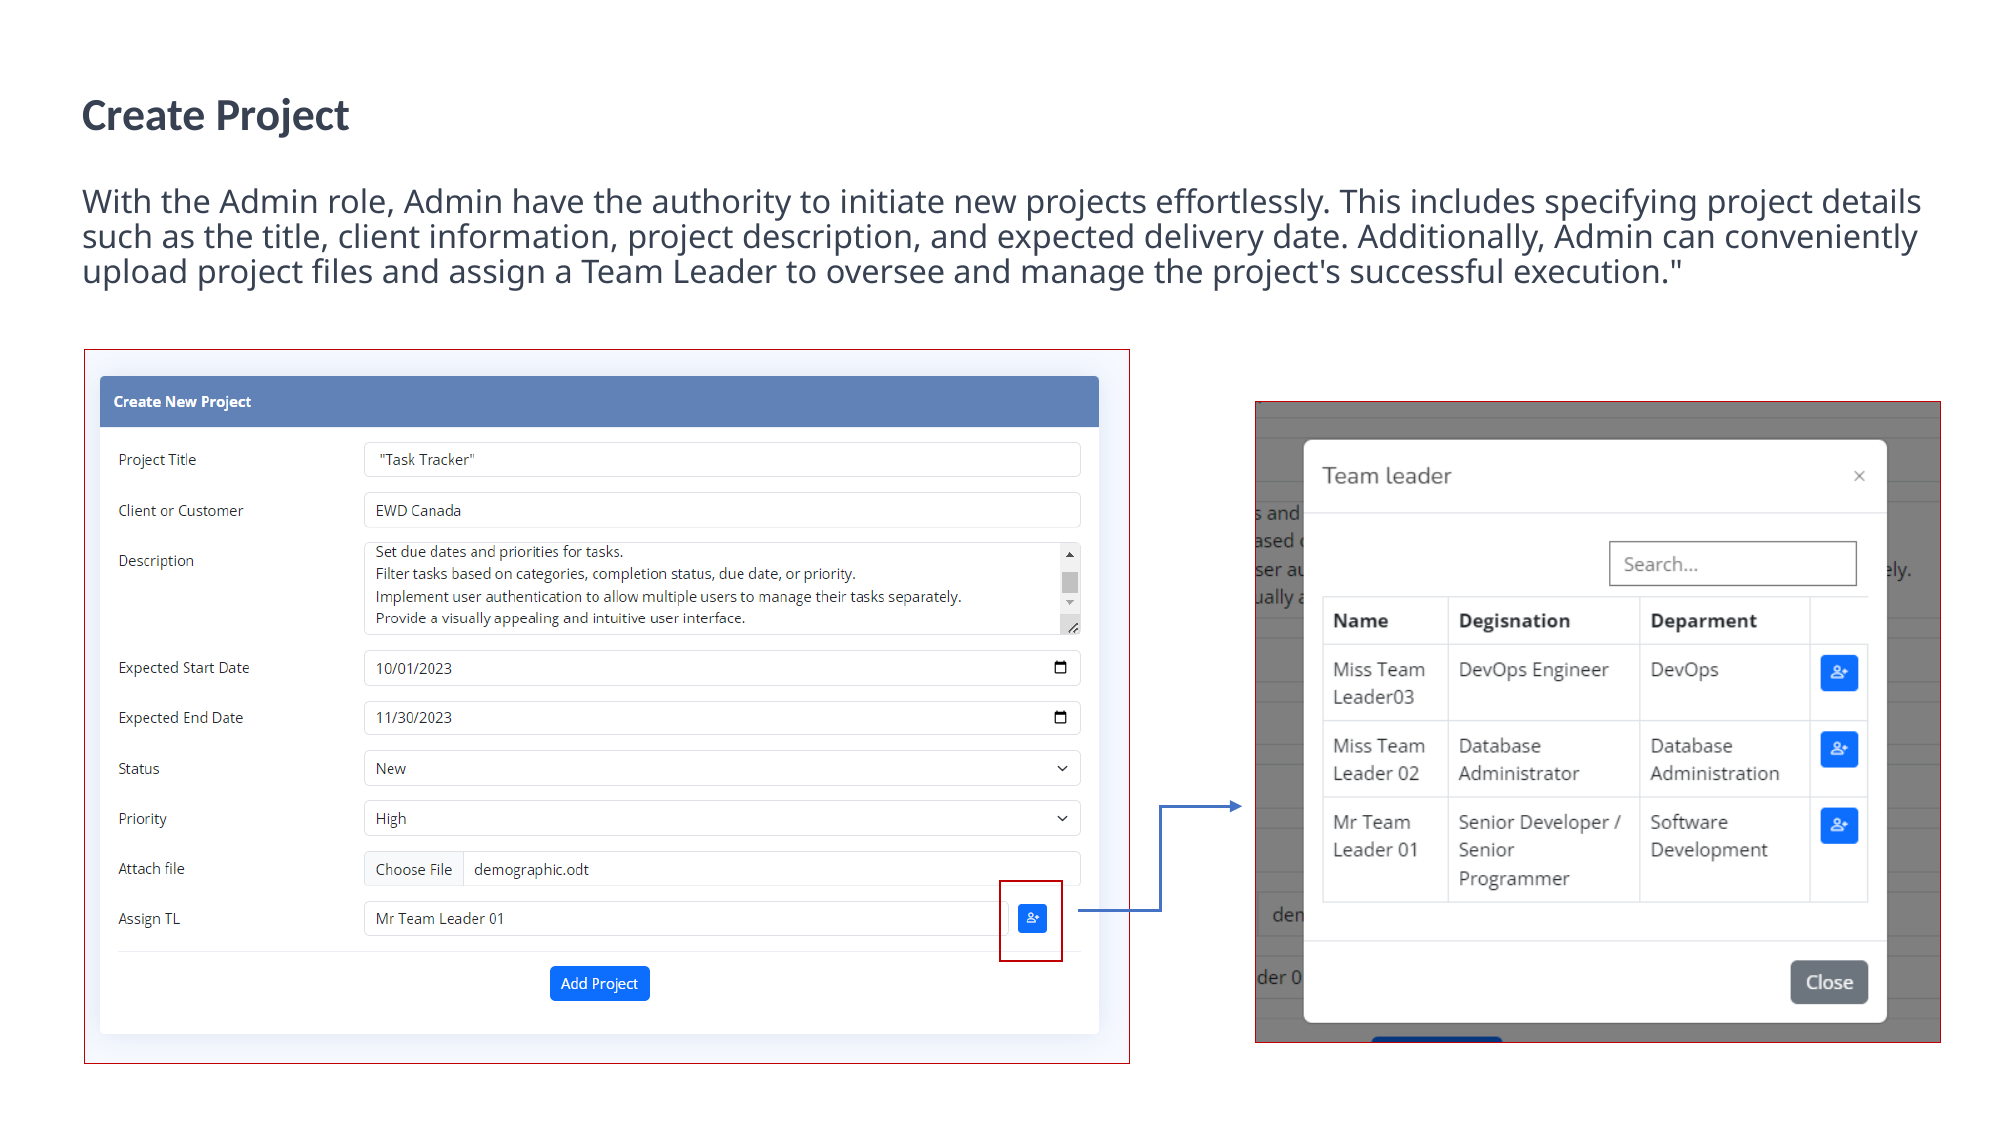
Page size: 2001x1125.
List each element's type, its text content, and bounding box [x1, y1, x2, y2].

picture [1255, 401, 1941, 1043]
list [84, 349, 1130, 1064]
title Create Project With the Admin role, Admin have the authority to initiate new projects effortlessly. This includes specifying project details such as the title, client information, project description, and expected delivery date. Additionally, Admin can conveniently upload project files and assign a Team Leader to oversee and manage the project's successful execution." [67, 82, 1941, 299]
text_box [1078, 806, 1243, 911]
